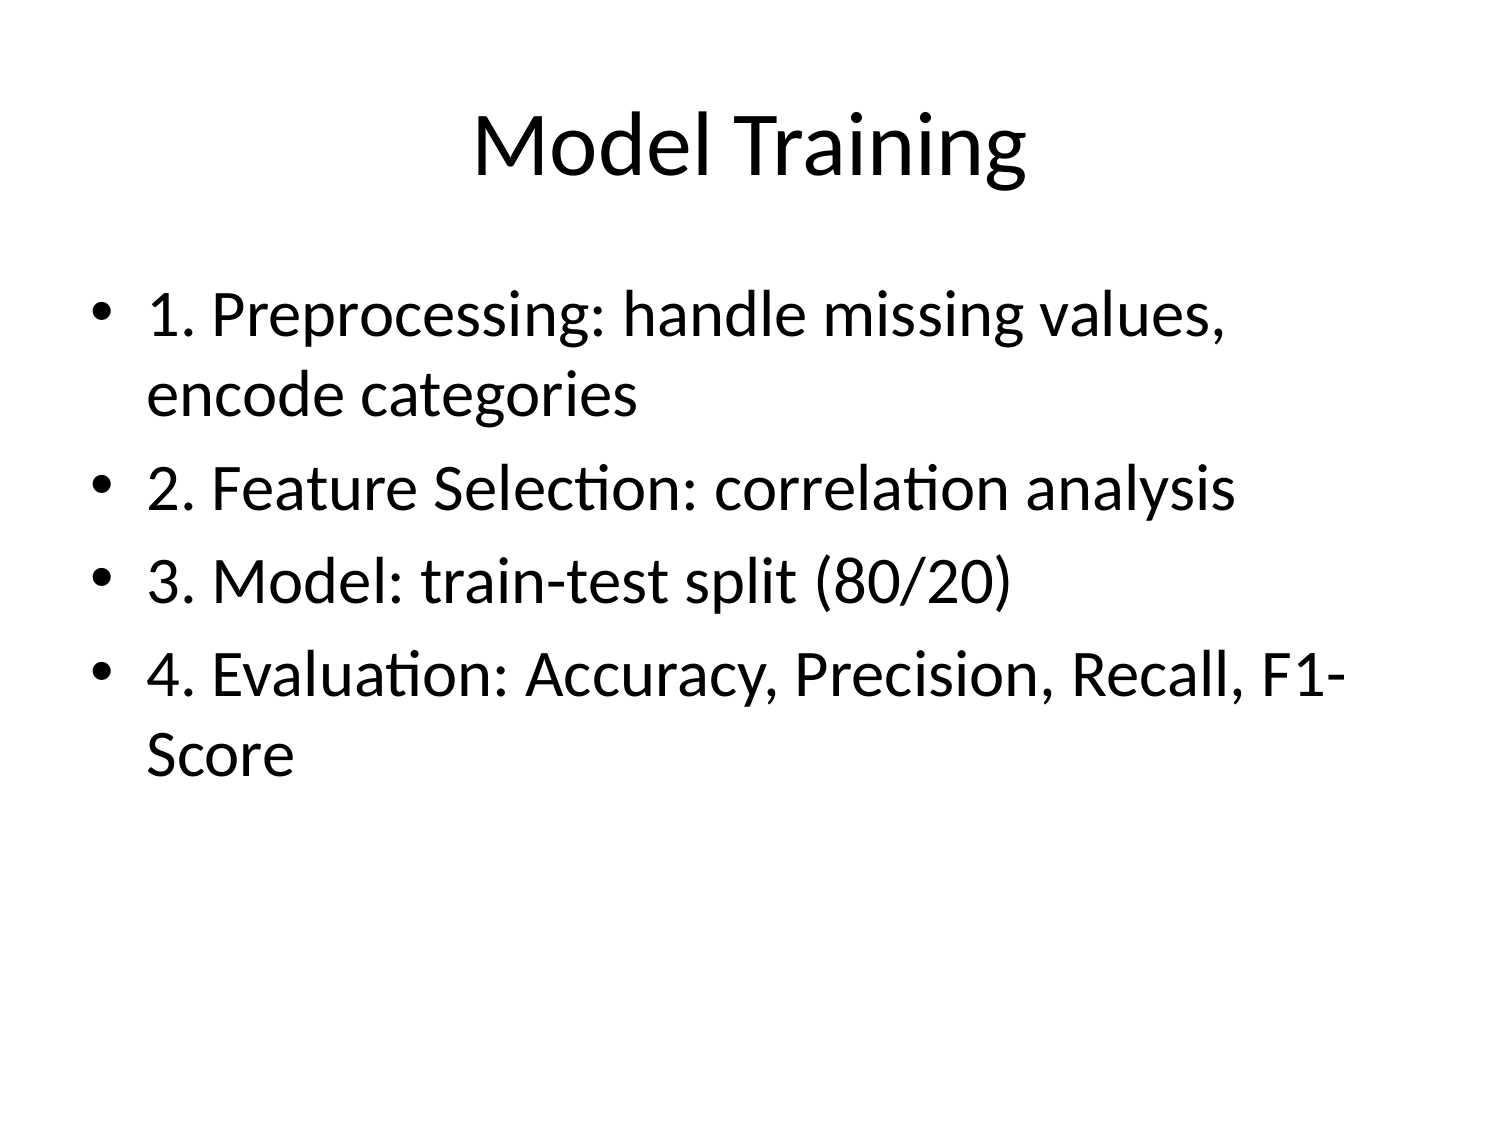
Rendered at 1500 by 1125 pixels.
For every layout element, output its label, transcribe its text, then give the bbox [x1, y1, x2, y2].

title Model Training [75, 45, 1425, 233]
list 1. Preprocessing: handle missing values, encode categories 2. Feature Selection: correlation analysis 3. Model: train-test split (80/20) 4. Evaluation: Accuracy, Precision, Recall, F1-Score [75, 262, 1425, 1005]
